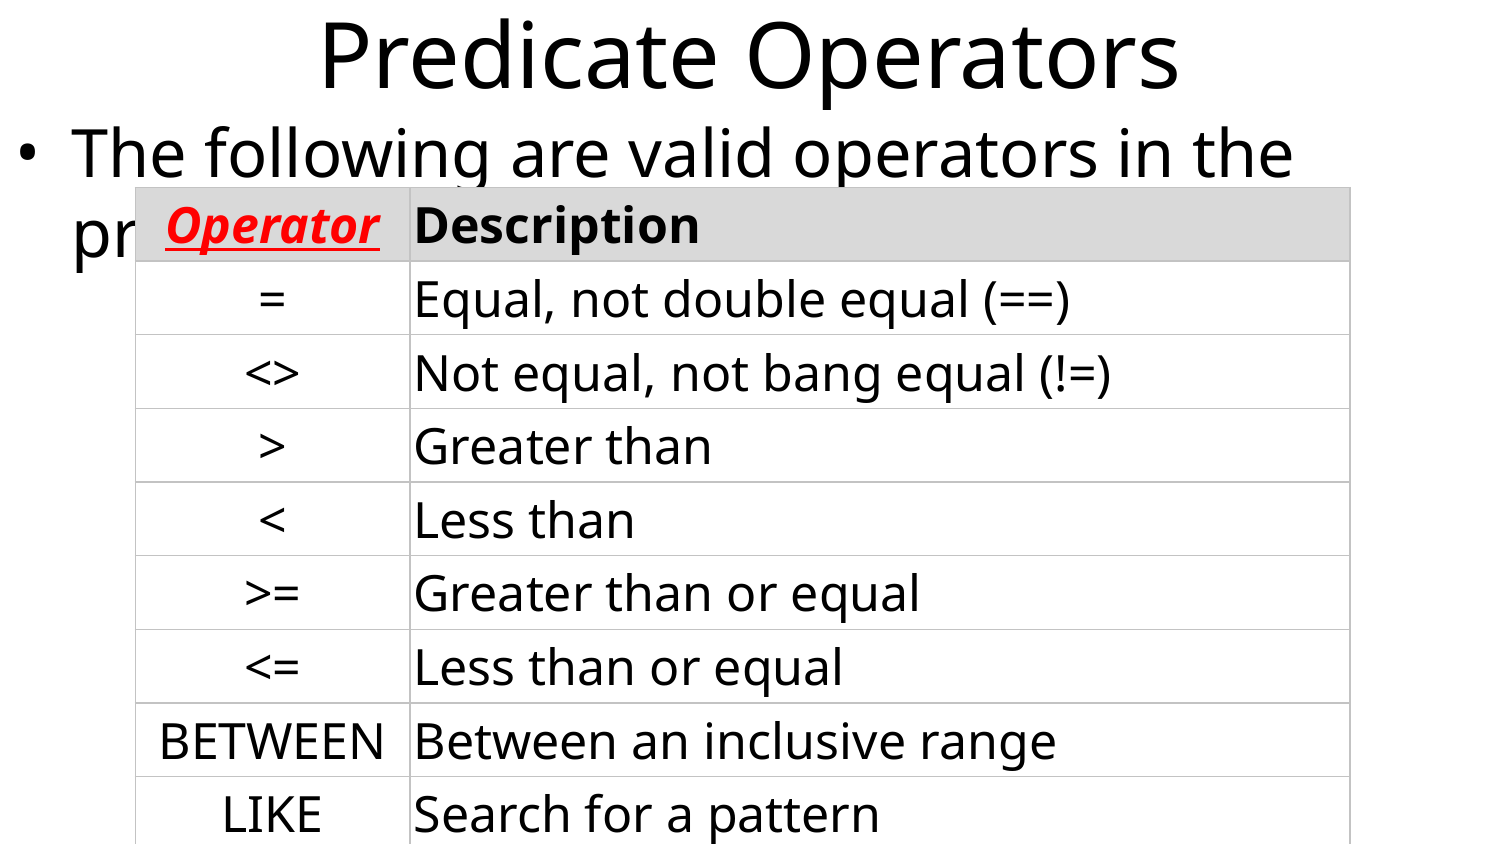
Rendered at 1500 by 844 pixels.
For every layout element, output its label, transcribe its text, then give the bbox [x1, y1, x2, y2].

table_cell = [136, 262, 409, 334]
table_cell > [136, 409, 409, 481]
table_cell Less than [411, 483, 1349, 555]
table_cell >= [136, 556, 409, 629]
table_cell <= [136, 630, 409, 702]
table_cell <> [136, 335, 409, 408]
title Predicate Operators [0, 0, 1500, 103]
table_cell Between an inclusive range [411, 704, 1349, 776]
list The following are valid operators in the predicates Combine several predicates with AND and OR [0, 103, 1500, 844]
table_cell < [136, 483, 409, 555]
table_cell Search for a pattern [411, 777, 1349, 844]
table_cell Greater than or equal [411, 556, 1349, 629]
table_cell BETWEEN [136, 704, 409, 776]
table_cell Not equal, not bang equal (!=) [411, 335, 1349, 408]
table_cell LIKE [136, 777, 409, 844]
table_header Operator [136, 188, 409, 260]
table_cell Less than or equal [411, 630, 1349, 702]
table_cell Greater than [411, 409, 1349, 481]
table_cell Equal, not double equal (==) [411, 262, 1349, 334]
table_header Description [411, 188, 1349, 260]
